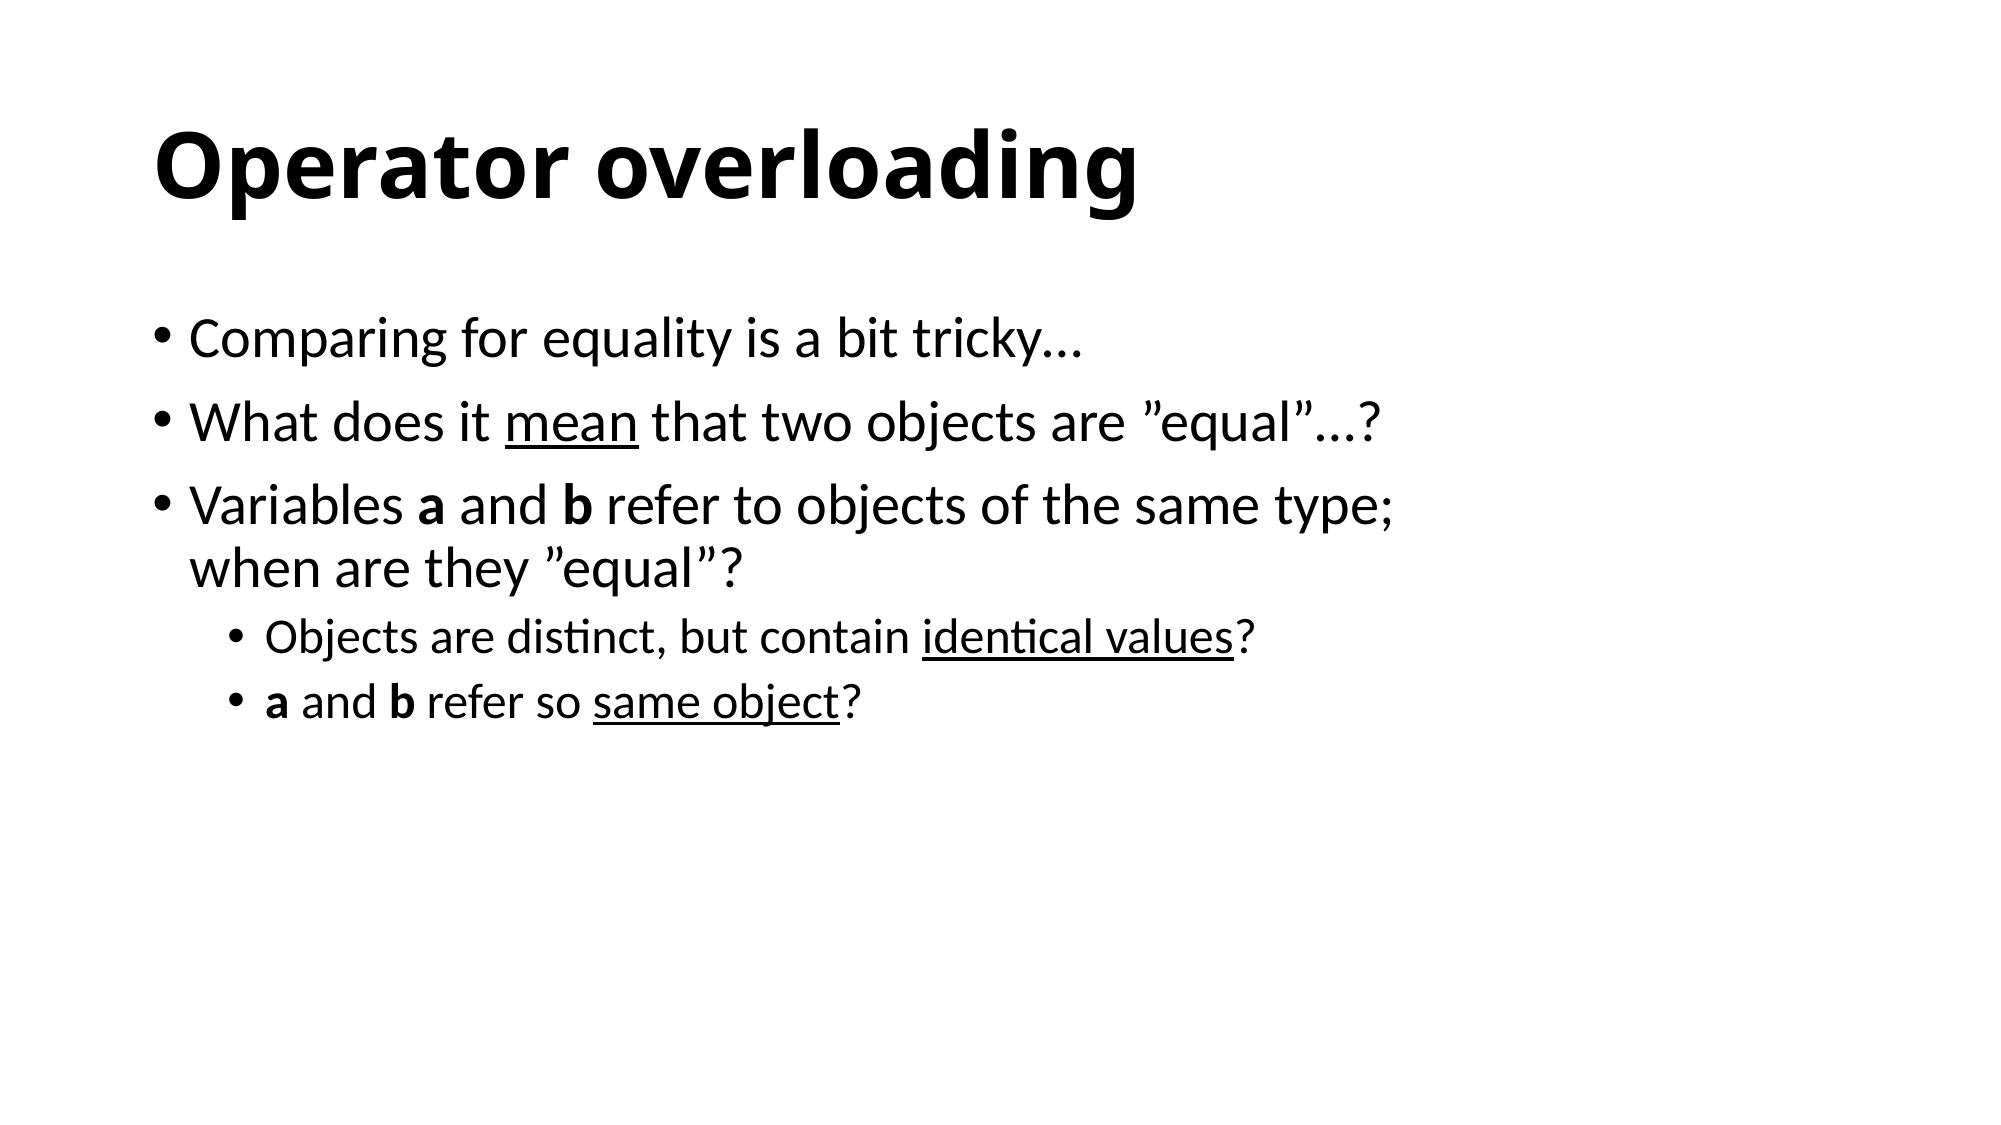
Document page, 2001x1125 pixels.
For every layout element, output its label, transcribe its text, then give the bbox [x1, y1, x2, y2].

title Operator overloading [137, 59, 1863, 278]
list Comparing for equality is a bit tricky… What does it mean that two objects are ”equal”…? Variables a and b refer to objects of the same type; when are they ”equal”? Objects are distinct, but contain identical values? a and b refer so same object? [137, 299, 1434, 1014]
